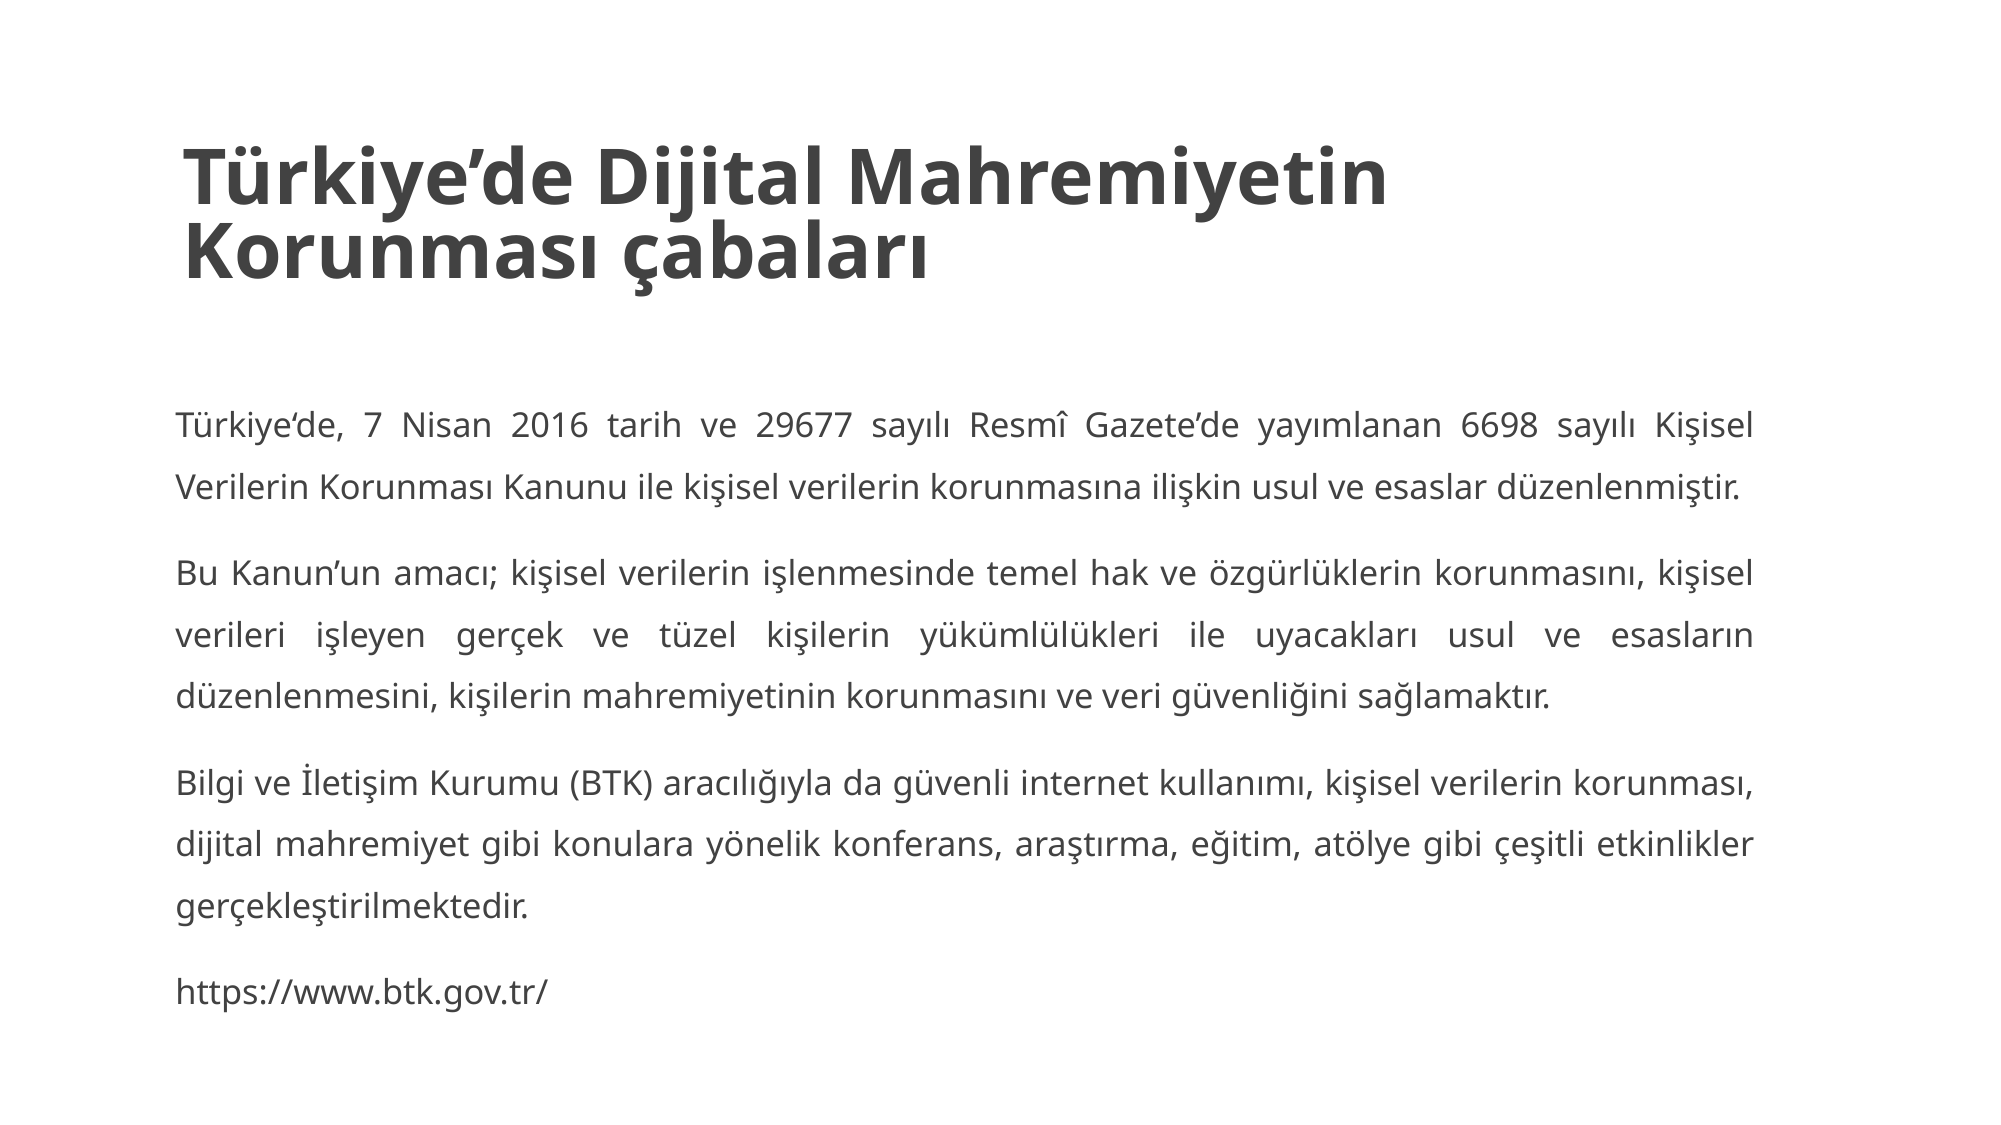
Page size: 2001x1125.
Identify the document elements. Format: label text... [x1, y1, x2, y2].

title Türkiye’de Dijital Mahremiyetin Korunması çabaları [168, 96, 1763, 342]
list Türkiye‘de, 7 Nisan 2016 tarih ve 29677 sayılı Resmî Gazete’de yayımlanan 6698 sayılı Kişisel Verilerin Korunması Kanunu ile kişisel verilerin korunmasına ilişkin usul ve esaslar düzenlenmiştir. Bu Kanun’un amacı; kişisel verilerin işlenmesinde temel hak ve özgürlüklerin korunmasını, kişisel verileri işleyen gerçek ve tüzel kişilerin yükümlülükleri ile uyacakları usul ve esasların düzenlenmesini, kişilerin mahremiyetinin korunmasını ve veri güvenliğini sağlamaktır. Bilgi ve İletişim Kurumu (BTK) aracılığıyla da güvenli internet kullanımı, kişisel verilerin korunması, dijital mahremiyet gibi konulara yönelik konferans, araştırma, eğitim, atölye gibi çeşitli etkinlikler gerçekleştirilmektedir. https://www.btk.gov.tr/ [168, 375, 1763, 1035]
